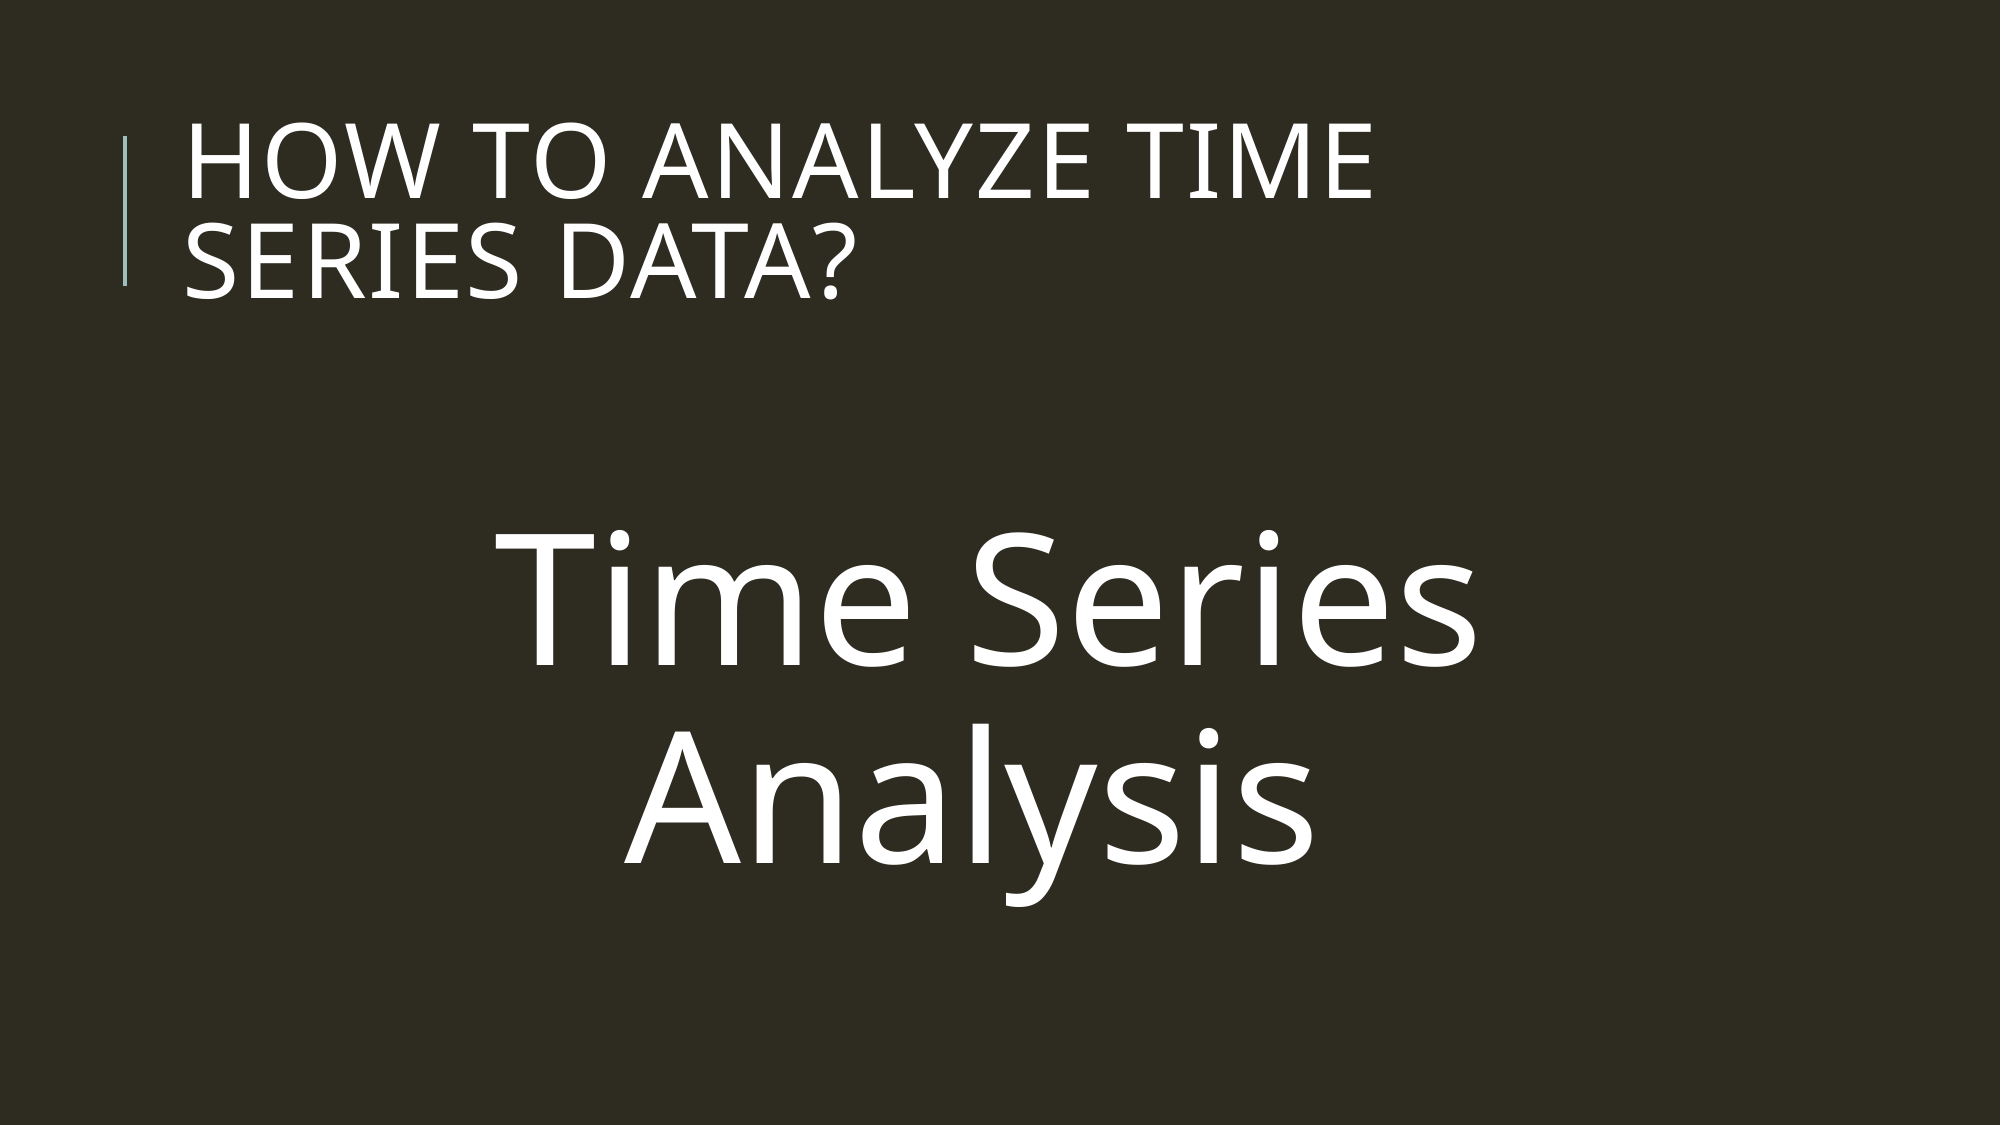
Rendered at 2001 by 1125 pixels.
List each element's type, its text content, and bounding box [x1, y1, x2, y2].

list Time Series Analysis [168, 375, 1763, 1035]
title How to analyze time series data? [168, 96, 1763, 342]
